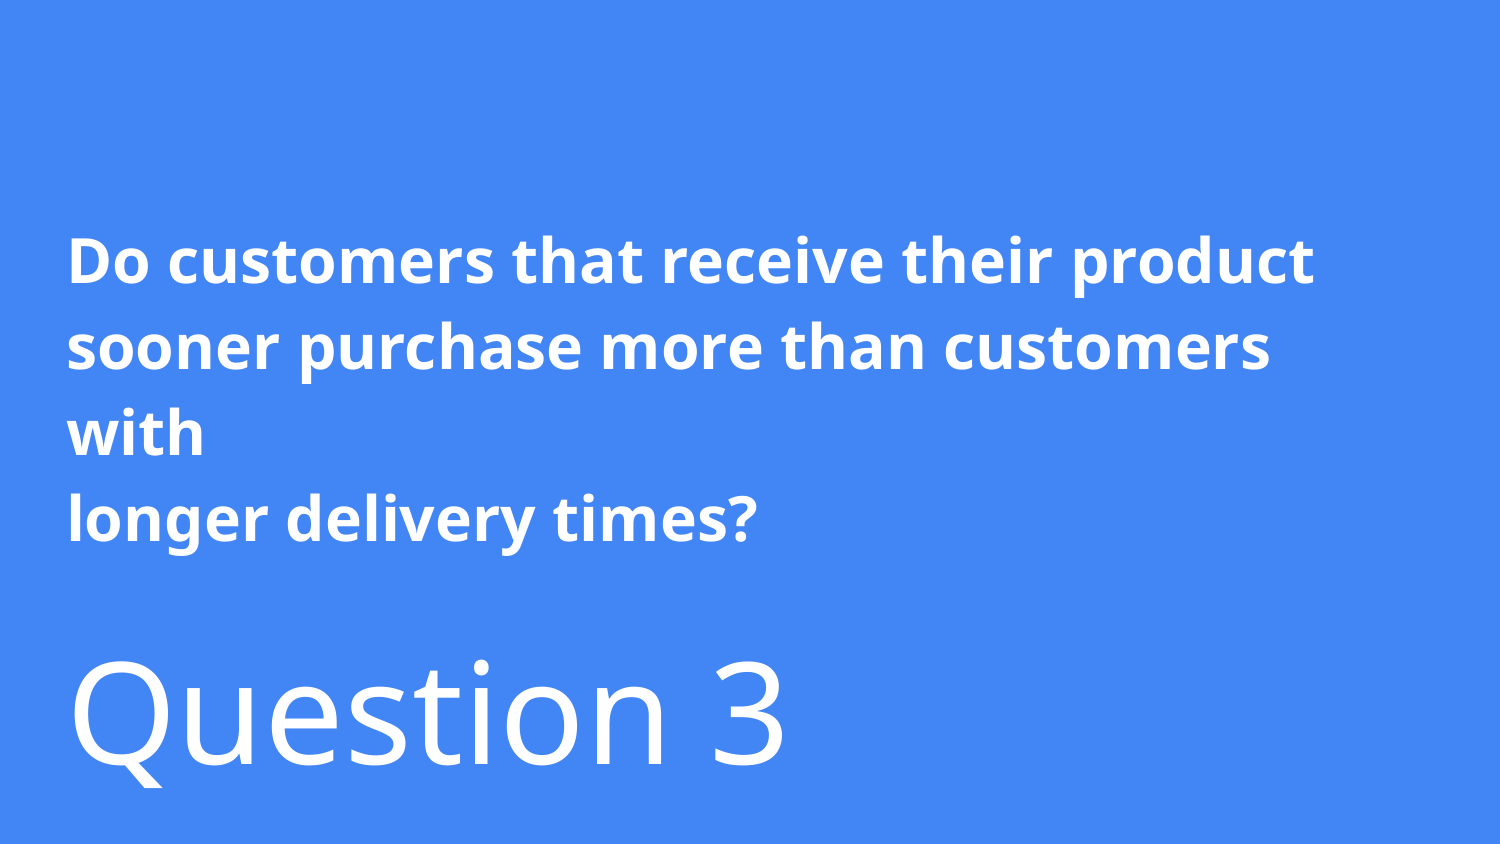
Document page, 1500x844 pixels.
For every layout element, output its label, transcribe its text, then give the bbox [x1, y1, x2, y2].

title Question 3 [51, 750, 1383, 809]
list Do customers that receive their product sooner purchase more than customers with longer delivery times? [51, 194, 1433, 750]
